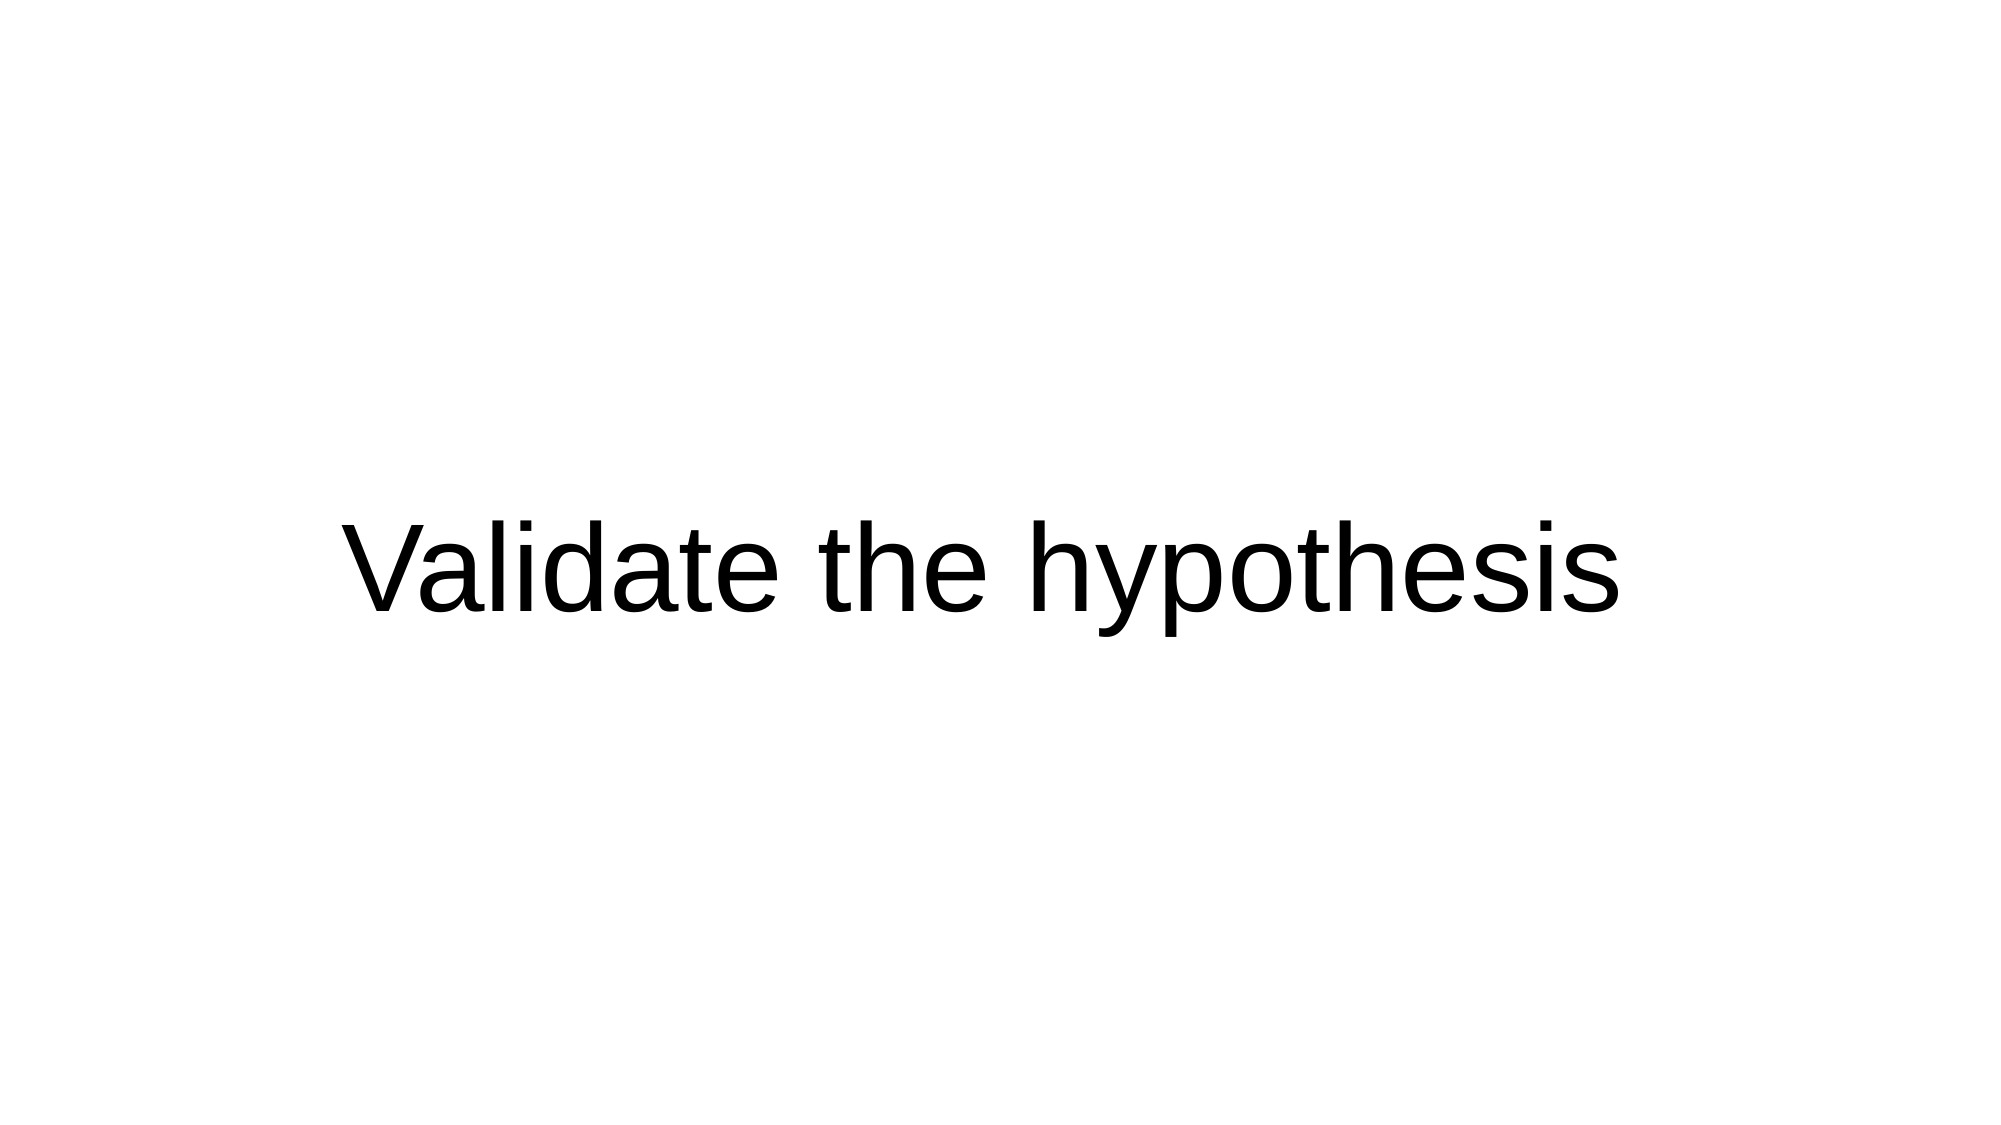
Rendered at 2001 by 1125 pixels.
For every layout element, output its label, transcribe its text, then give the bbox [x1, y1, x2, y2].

text_box Validate the hypothesis [244, 479, 1756, 644]
